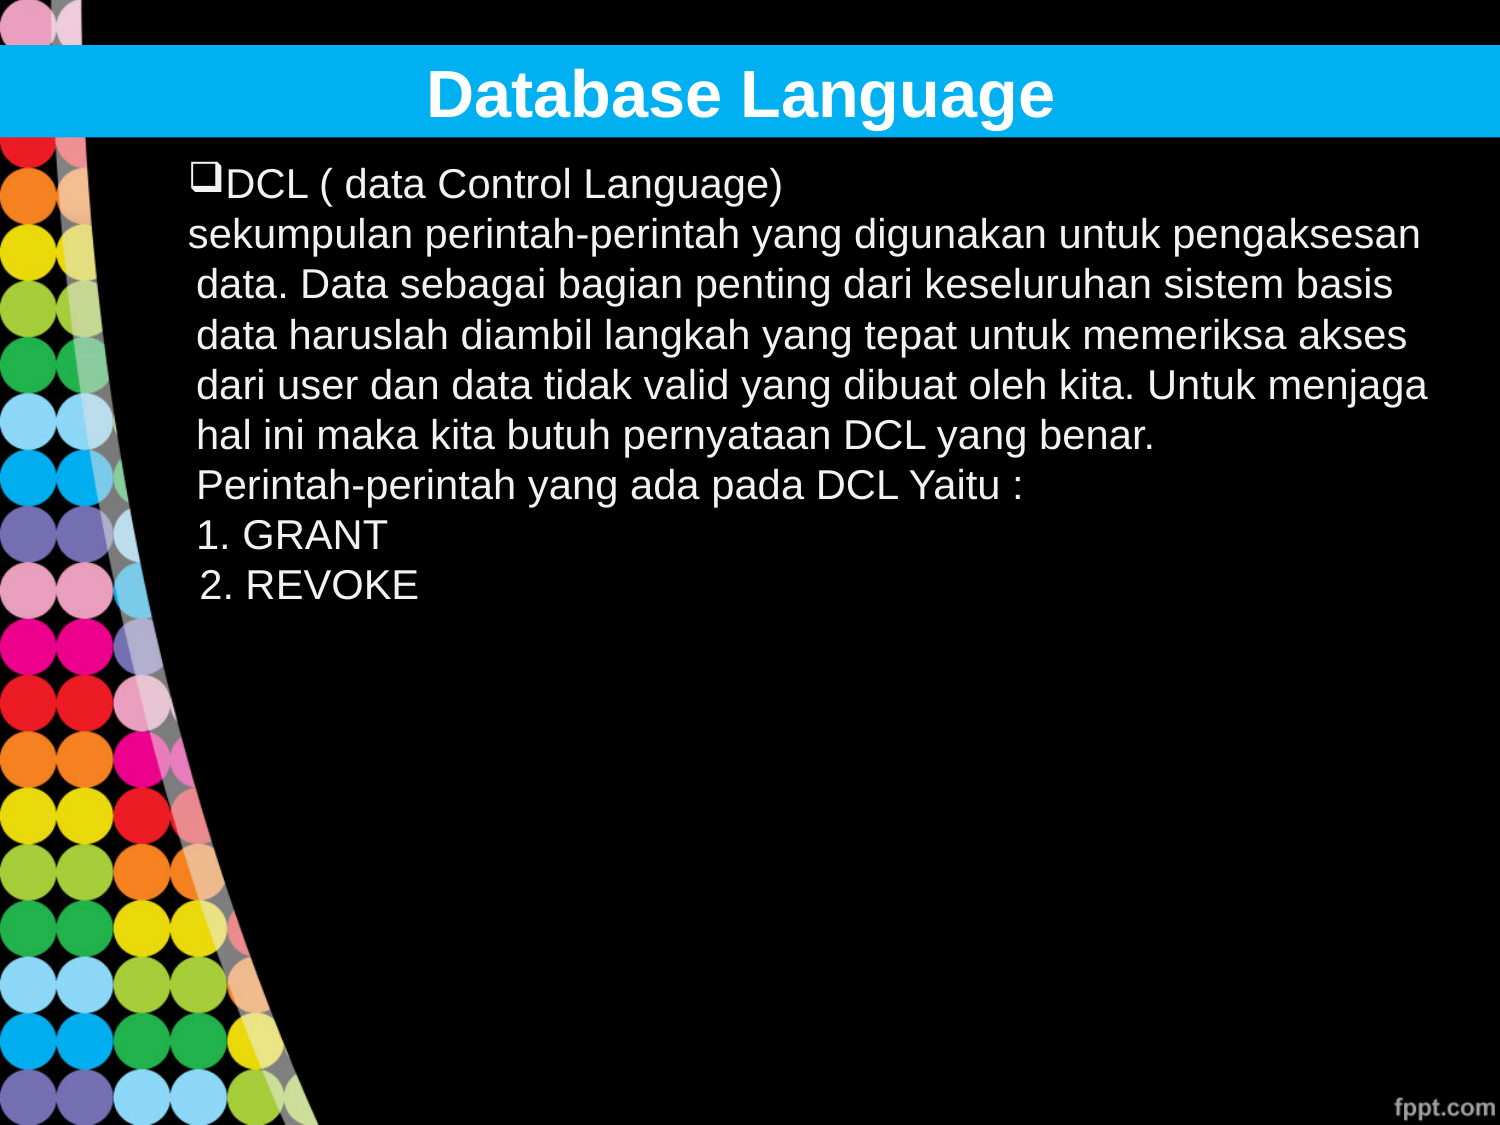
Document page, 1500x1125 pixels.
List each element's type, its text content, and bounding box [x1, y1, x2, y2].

title Database Language [0, 44, 1500, 138]
picture [0, 0, 1500, 44]
picture [0, 138, 1500, 1125]
text_box DCL ( data Control Language) sekumpulan perintah-perintah yang digunakan untuk pengaksesan data. Data sebagai bagian penting dari keseluruhan sistem basis data haruslah diambil langkah yang tepat untuk memeriksa akses dari user dan data tidak valid yang dibuat oleh kita. Untuk menjaga hal ini maka kita butuh pernyataan DCL yang benar. Perintah-perintah yang ada pada DCL Yaitu : 1. GRANT 2. REVOKE 2. [124, 149, 1463, 665]
